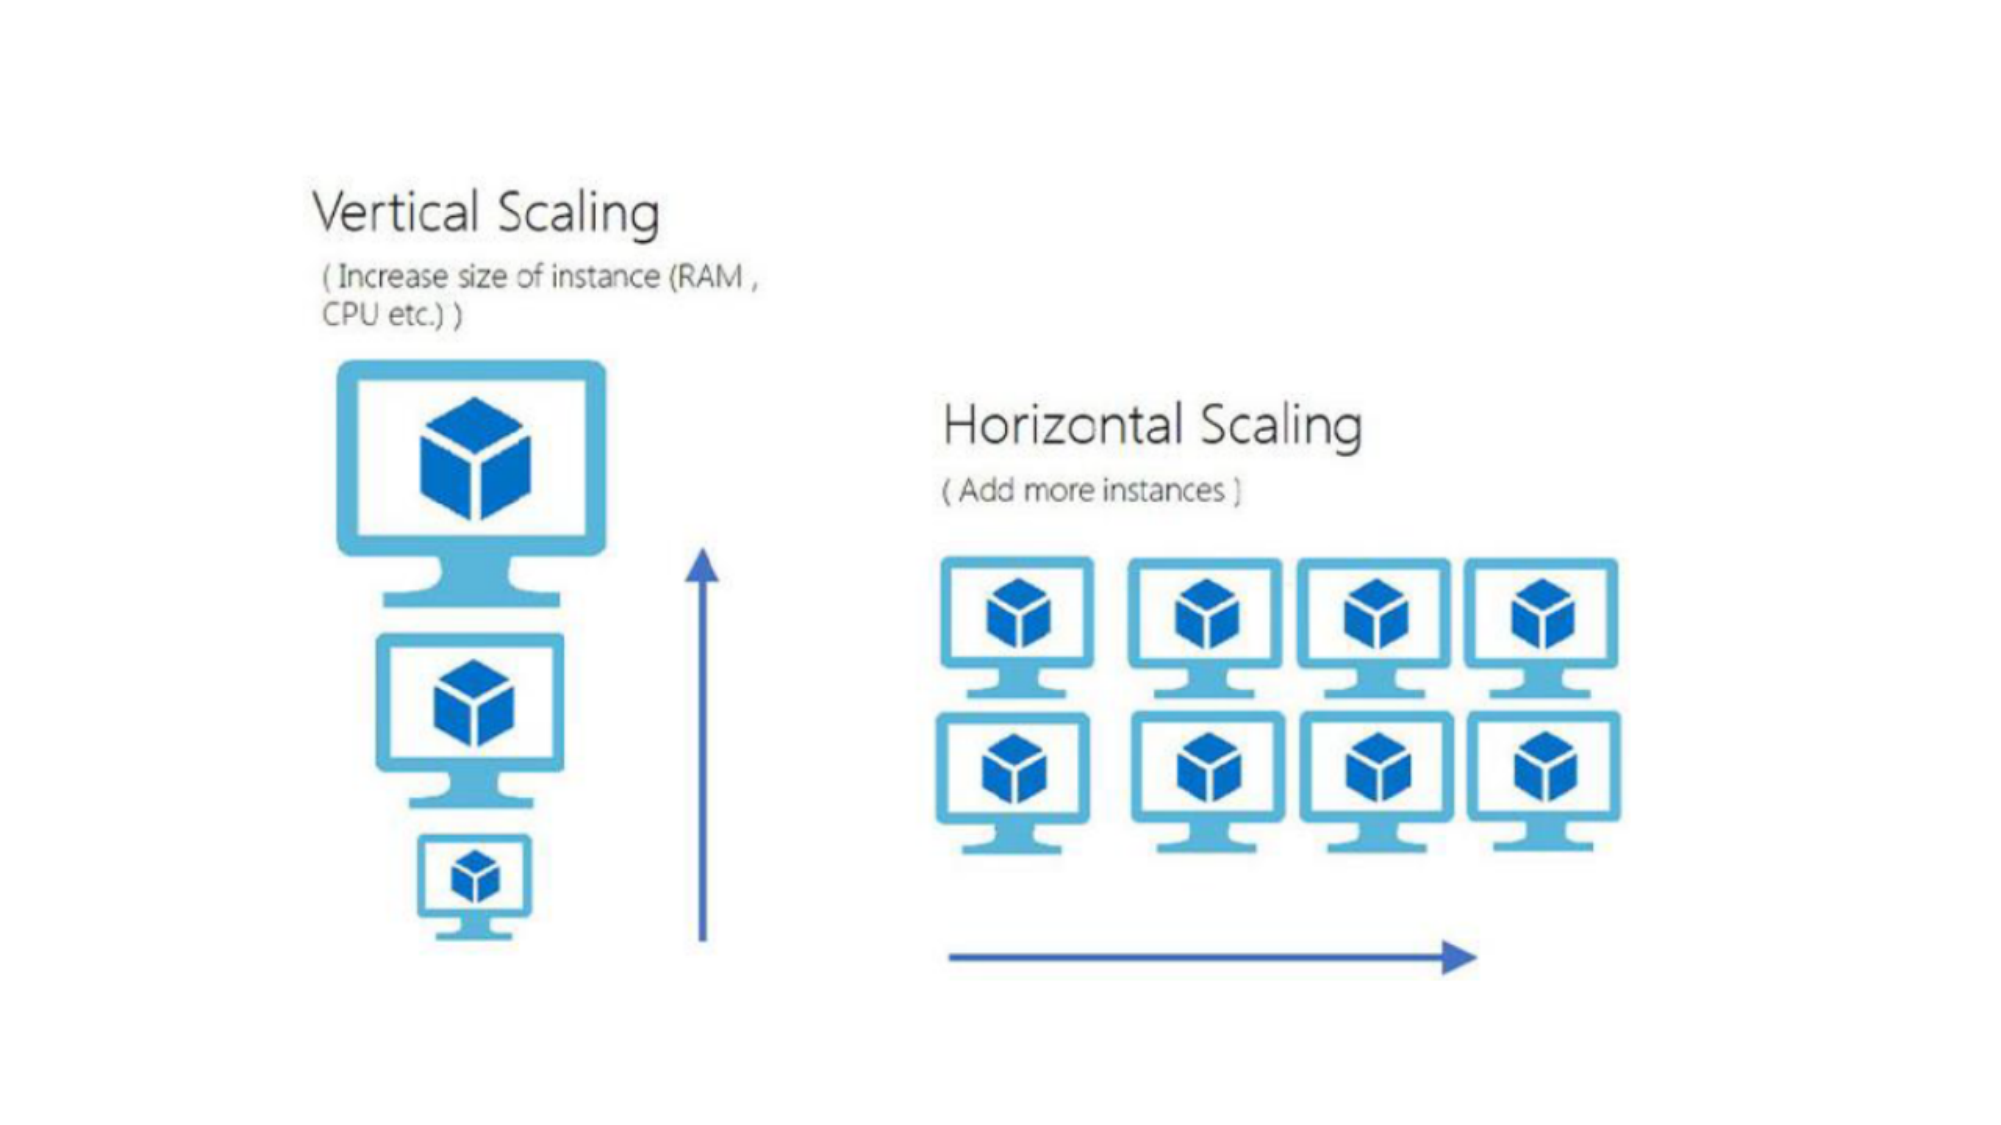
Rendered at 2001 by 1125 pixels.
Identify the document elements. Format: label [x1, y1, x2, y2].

picture [258, 130, 1742, 995]
